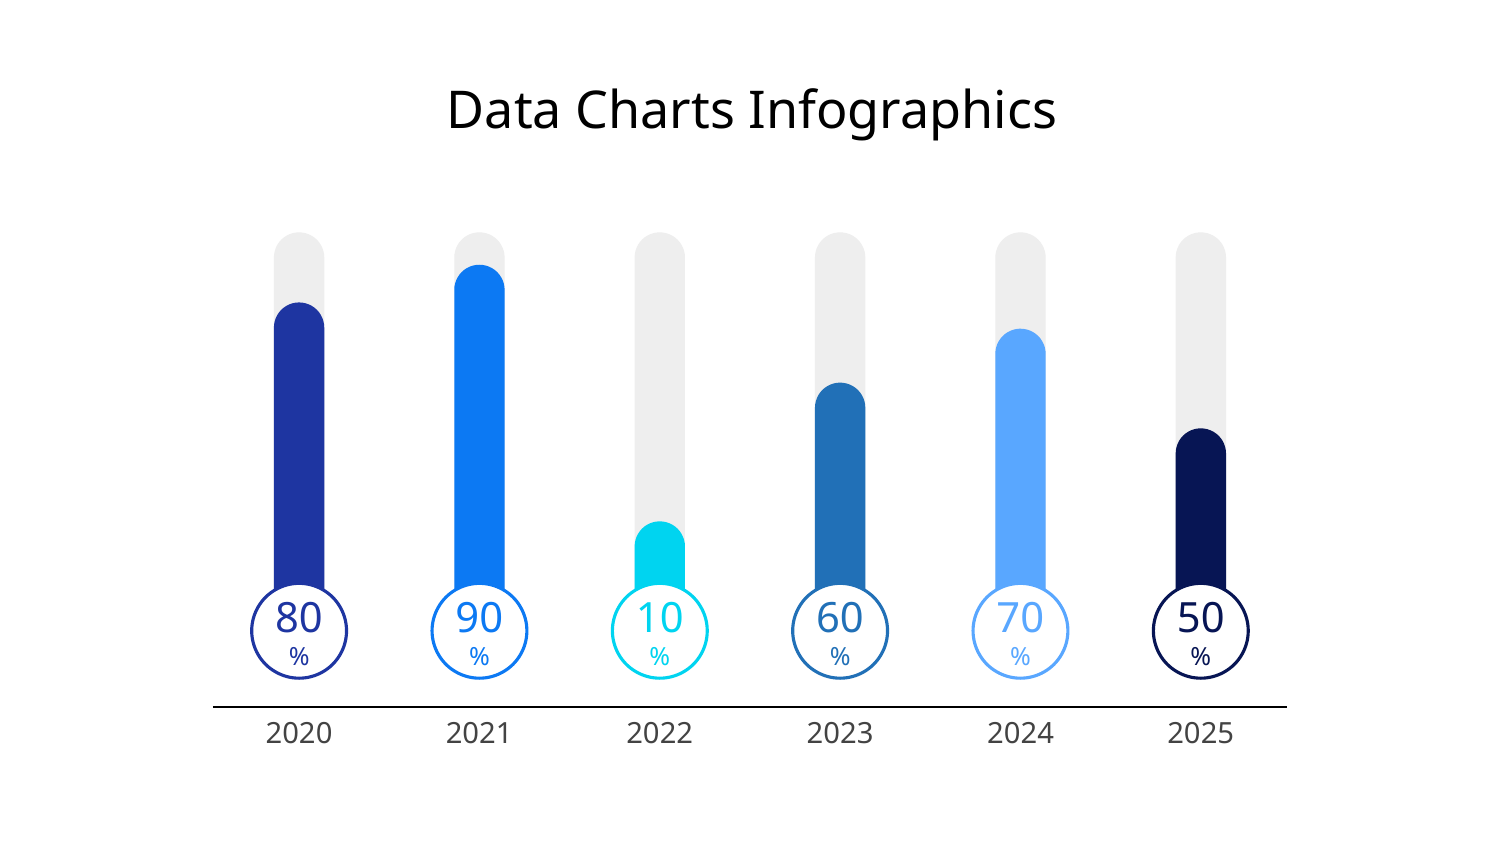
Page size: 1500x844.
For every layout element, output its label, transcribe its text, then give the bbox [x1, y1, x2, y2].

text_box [247, 715, 351, 758]
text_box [1149, 232, 1253, 758]
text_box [968, 715, 1073, 758]
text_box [607, 232, 712, 706]
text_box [788, 715, 892, 758]
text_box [427, 232, 532, 706]
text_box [247, 232, 351, 706]
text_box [427, 715, 532, 758]
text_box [607, 715, 712, 758]
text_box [968, 232, 1073, 706]
title Data Charts Infographics [79, 68, 1426, 148]
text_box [788, 232, 892, 706]
